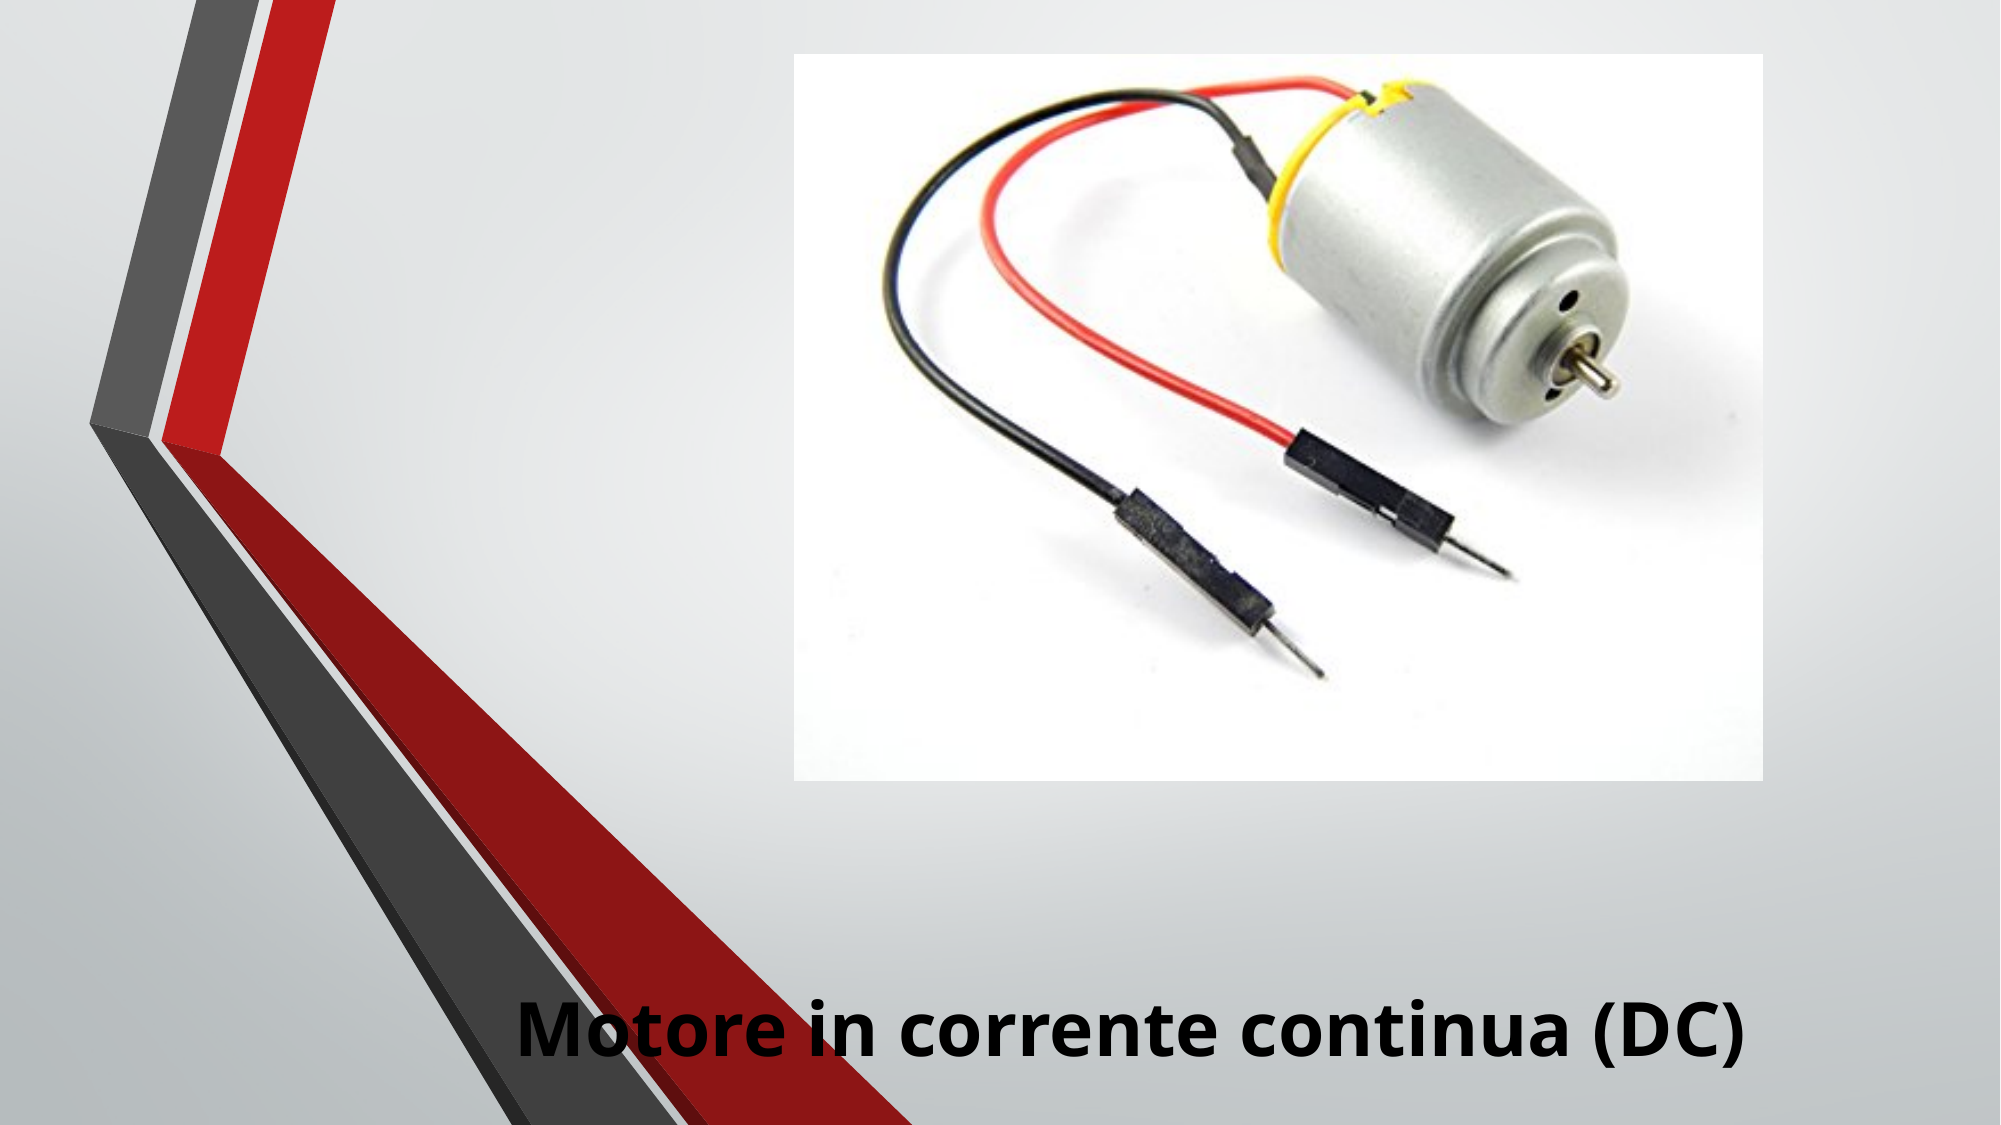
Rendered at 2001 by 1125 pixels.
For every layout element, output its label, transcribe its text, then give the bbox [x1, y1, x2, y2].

picture [794, 54, 1763, 782]
title Motore in corrente continua (DC) [487, 894, 1763, 1079]
